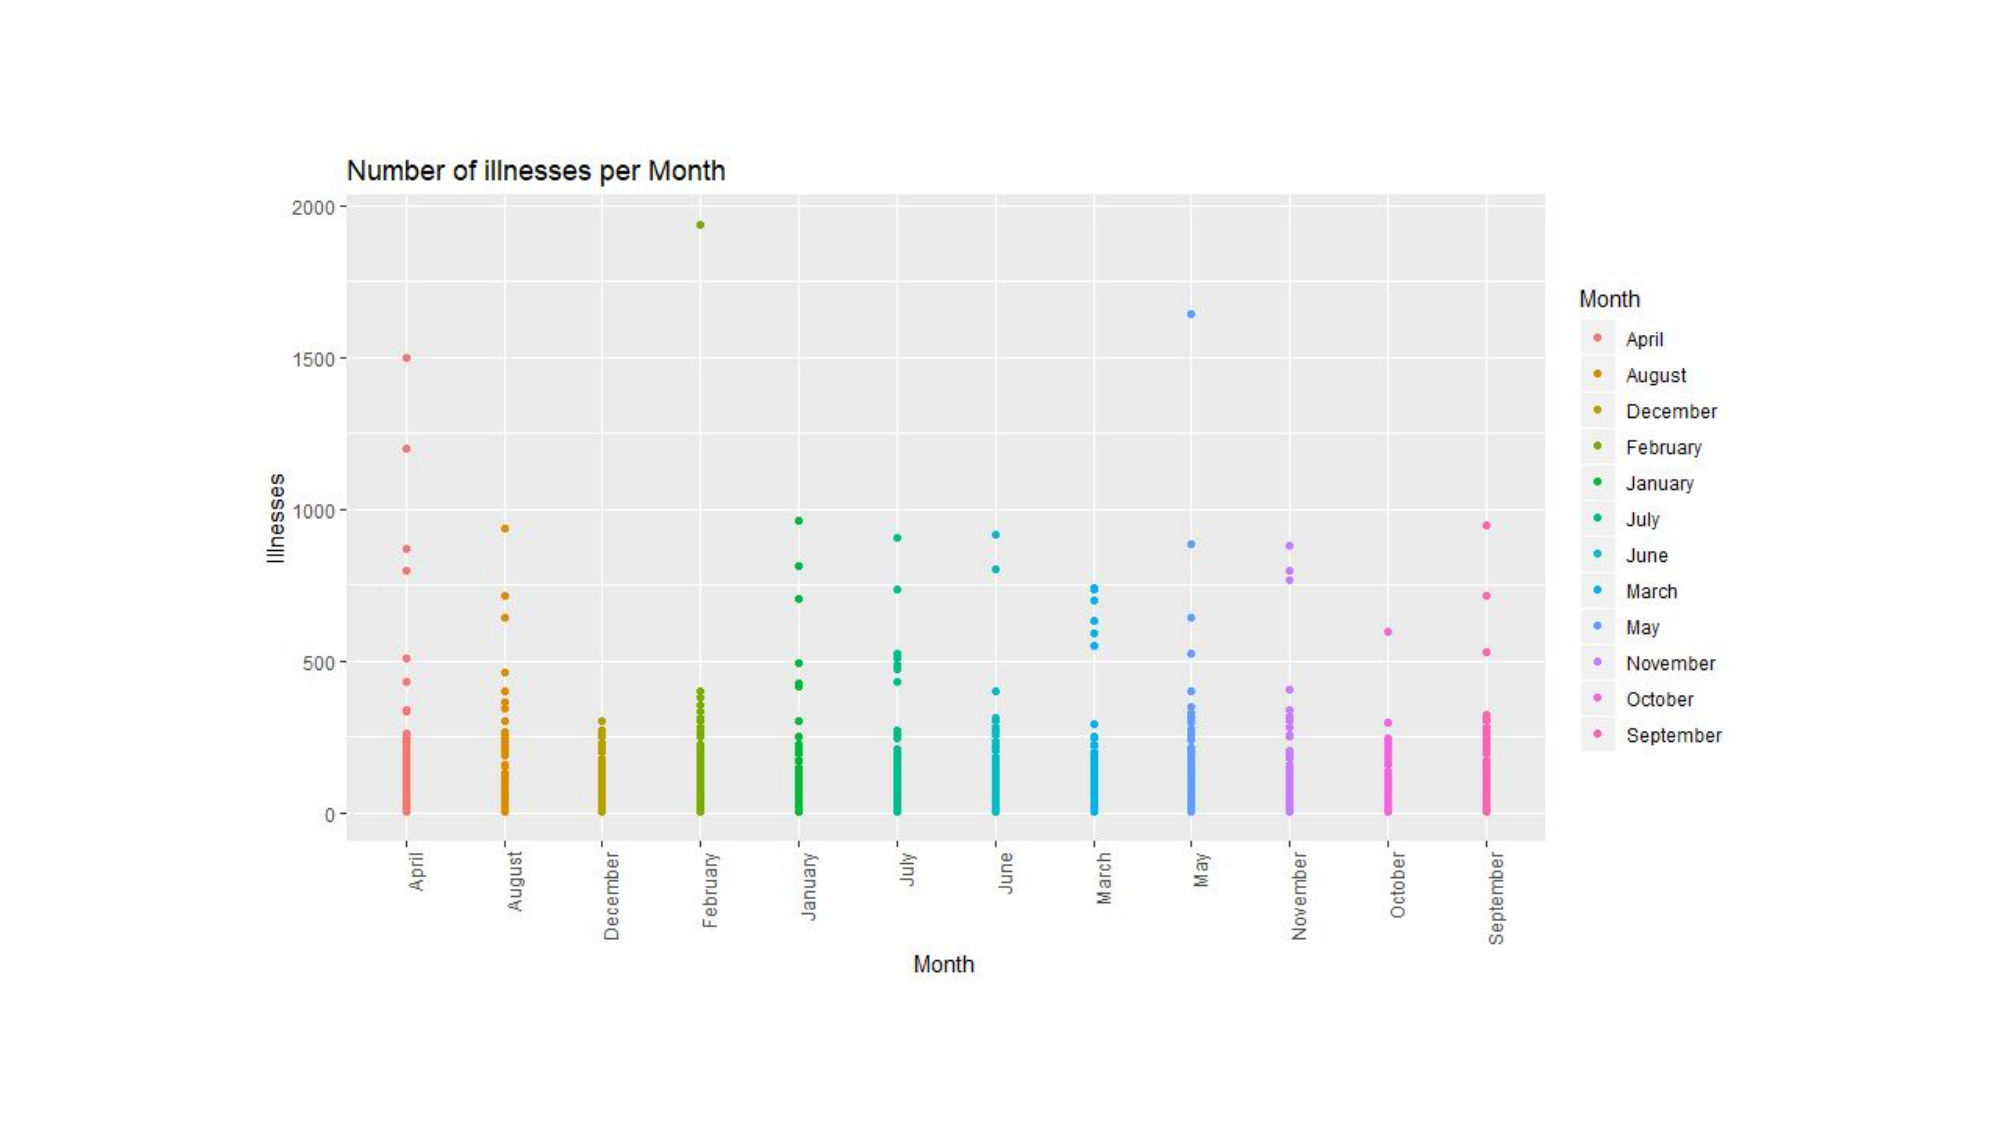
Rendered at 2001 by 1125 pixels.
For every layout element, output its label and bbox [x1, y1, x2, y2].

picture [256, 143, 1744, 982]
